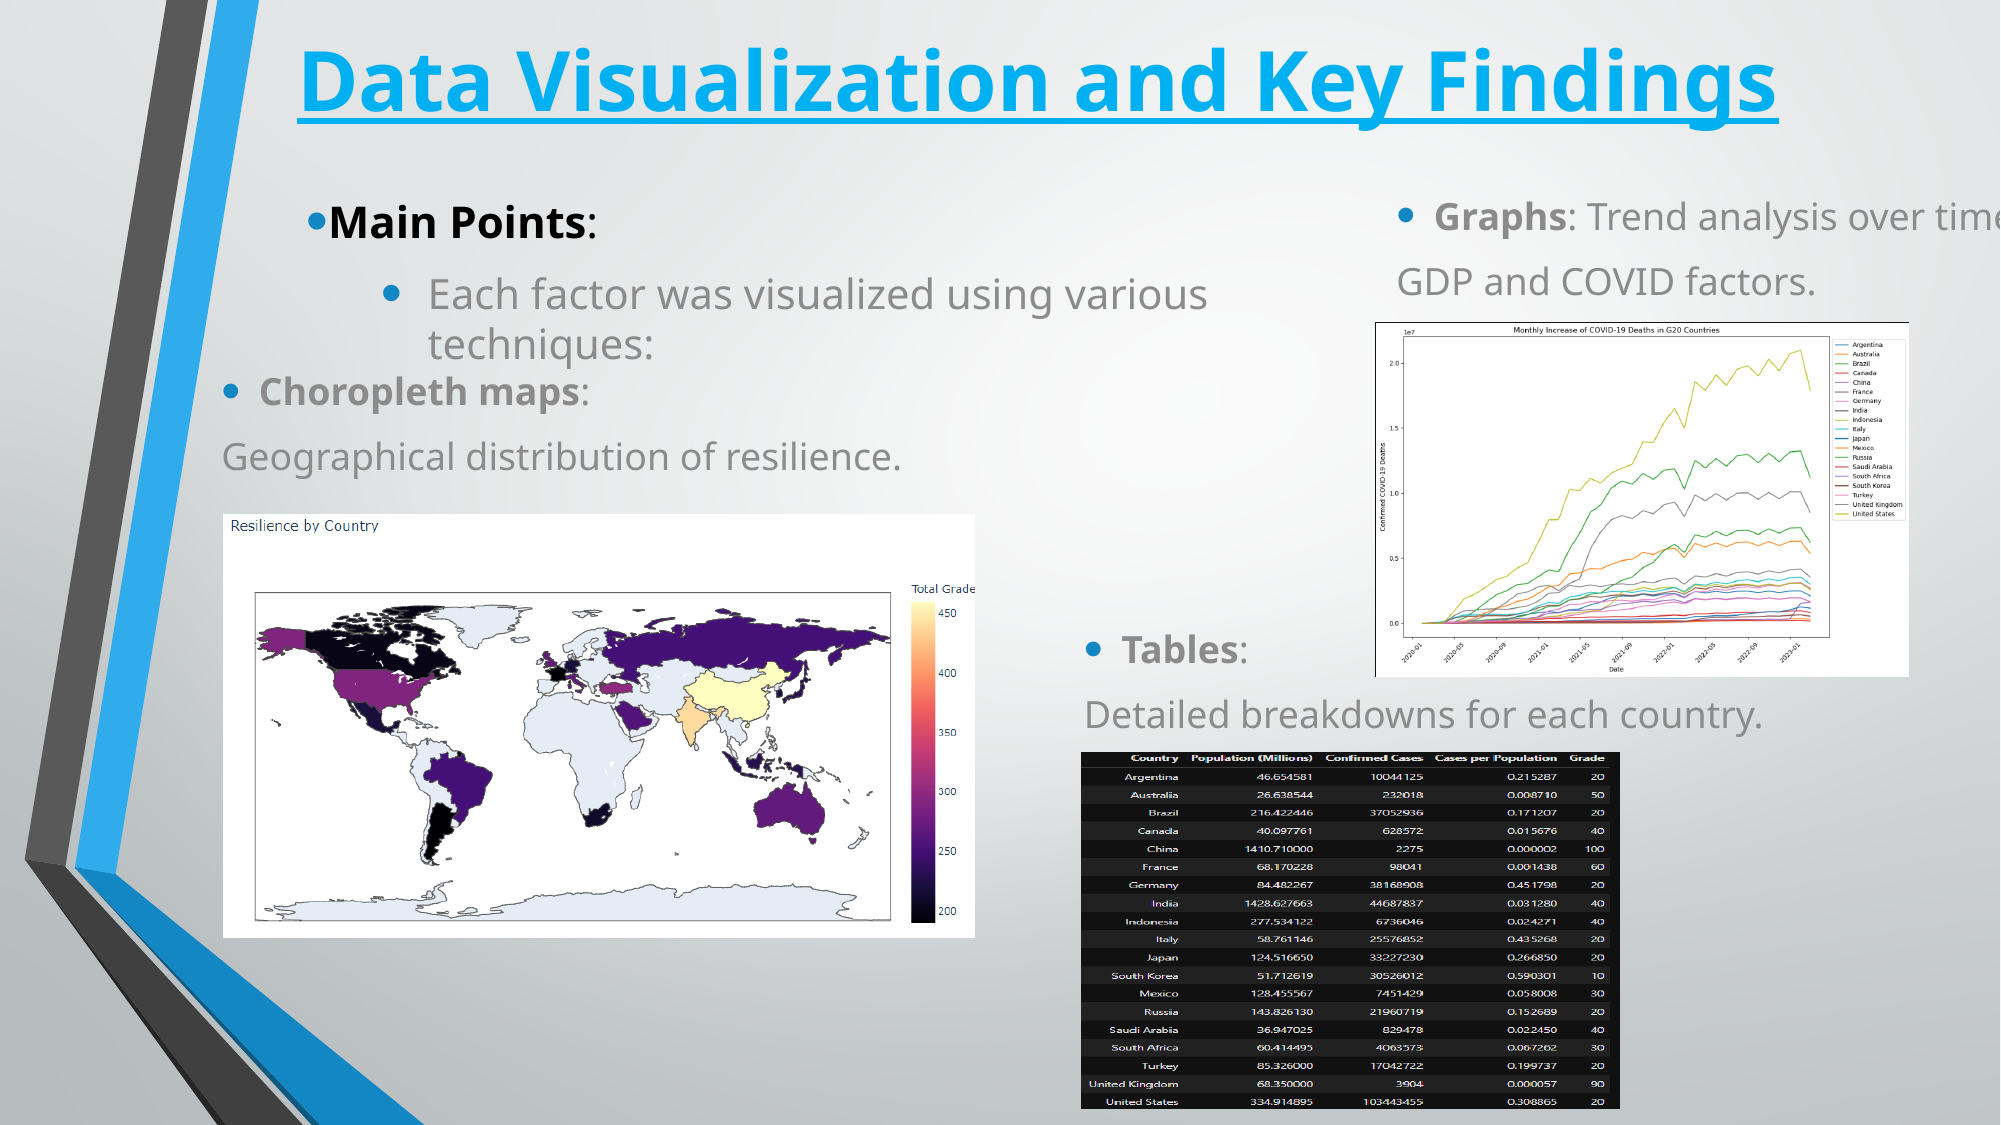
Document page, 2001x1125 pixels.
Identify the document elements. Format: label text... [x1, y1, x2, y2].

text_box Tables: Detailed breakdowns for each country. [976, 548, 2000, 777]
picture [1080, 752, 1620, 1109]
text_box Choropleth maps: Geographical distribution of resilience. [56, 360, 1203, 425]
text_box Main Points: Each factor was visualized using various techniques: [290, 187, 1438, 415]
title Data Visualization and Key Findings [108, 0, 1969, 336]
picture [222, 514, 976, 939]
text_box Graphs: Trend analysis over time for GDP and COVID factors. [1231, 185, 2000, 413]
picture [1375, 322, 1909, 678]
